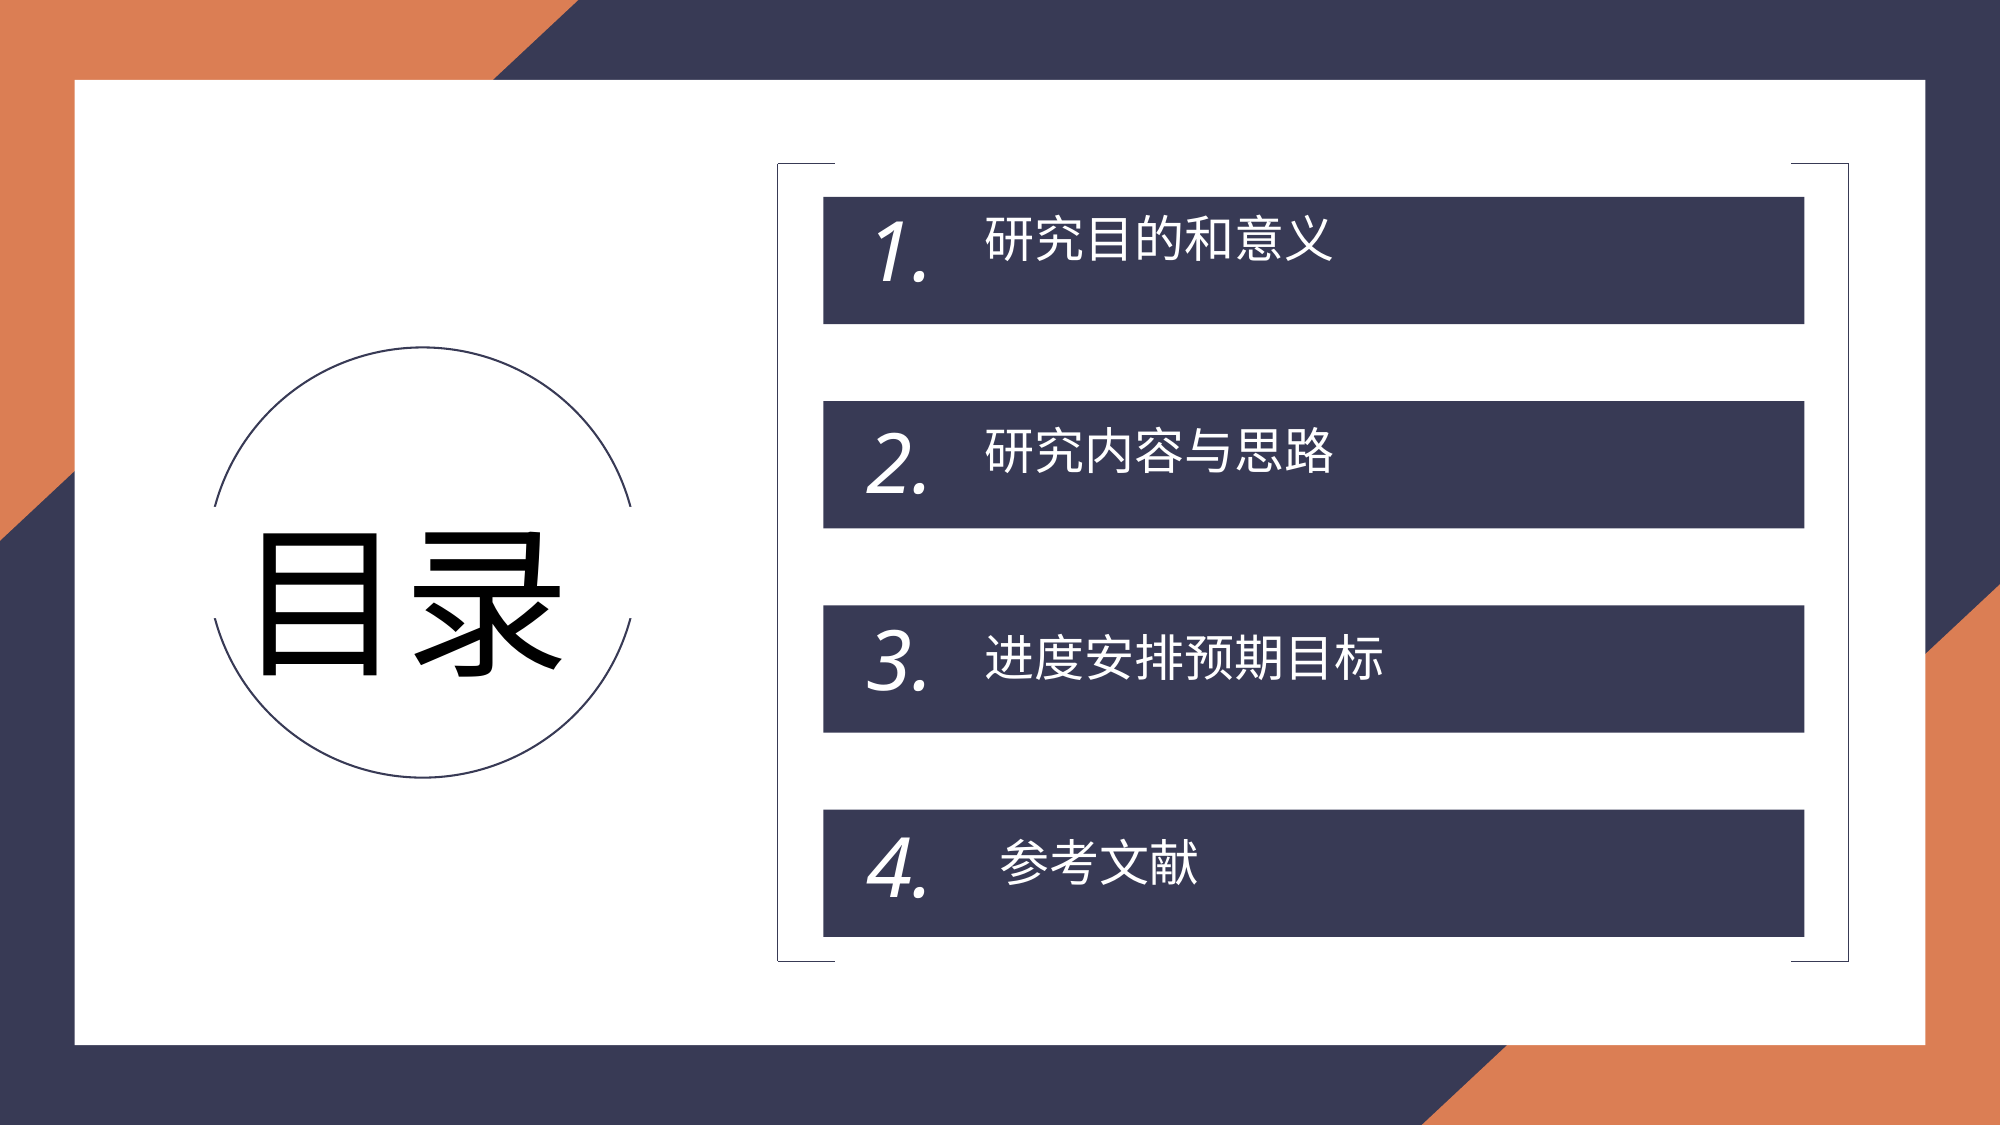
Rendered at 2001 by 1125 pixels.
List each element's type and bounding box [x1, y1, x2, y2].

text_box [0, 0, 580, 543]
text_box [73, 79, 1926, 1046]
text_box [777, 163, 1849, 962]
text_box [116, 347, 719, 778]
text_box [1420, 582, 2000, 1125]
